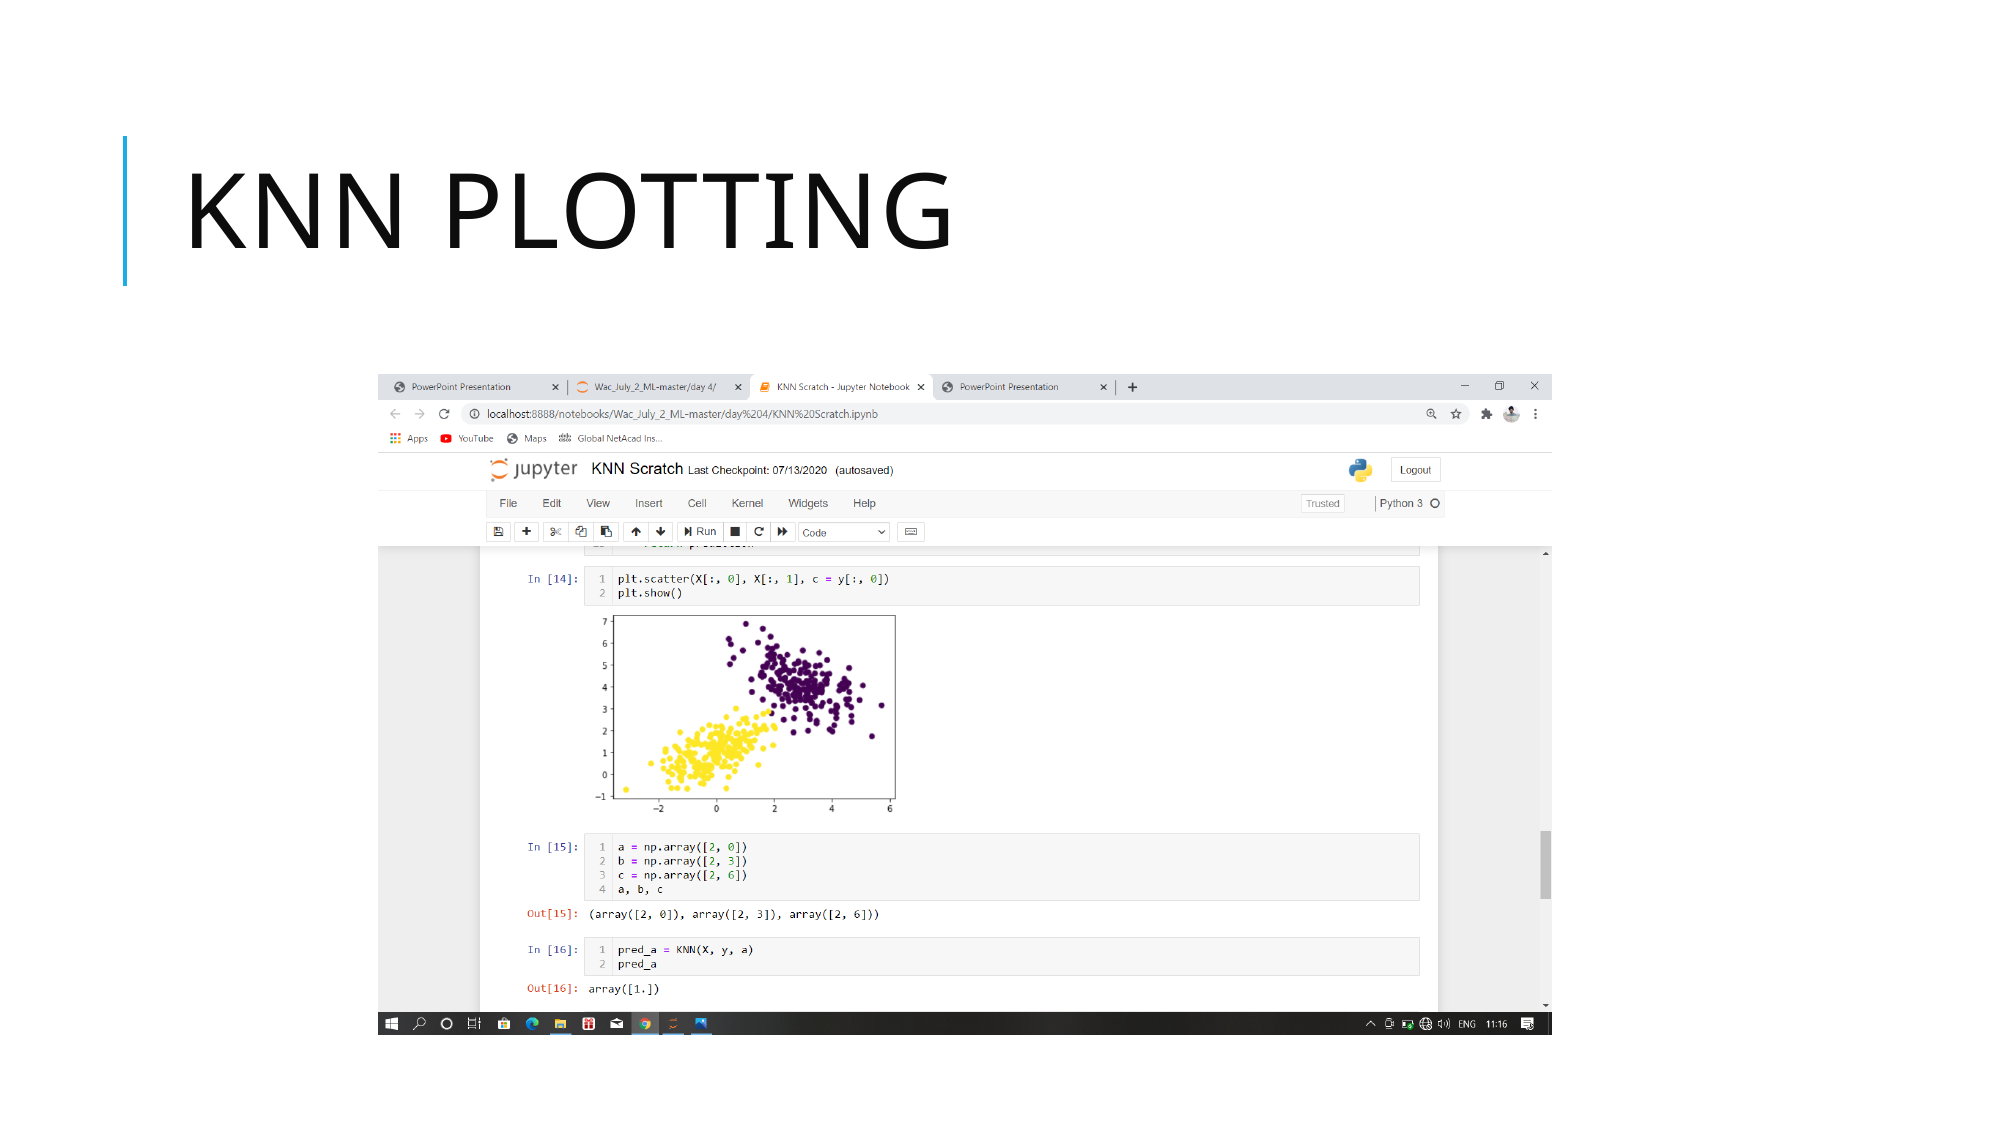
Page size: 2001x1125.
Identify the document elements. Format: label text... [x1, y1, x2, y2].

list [378, 374, 1552, 1036]
title KNN Plotting [168, 96, 1763, 342]
